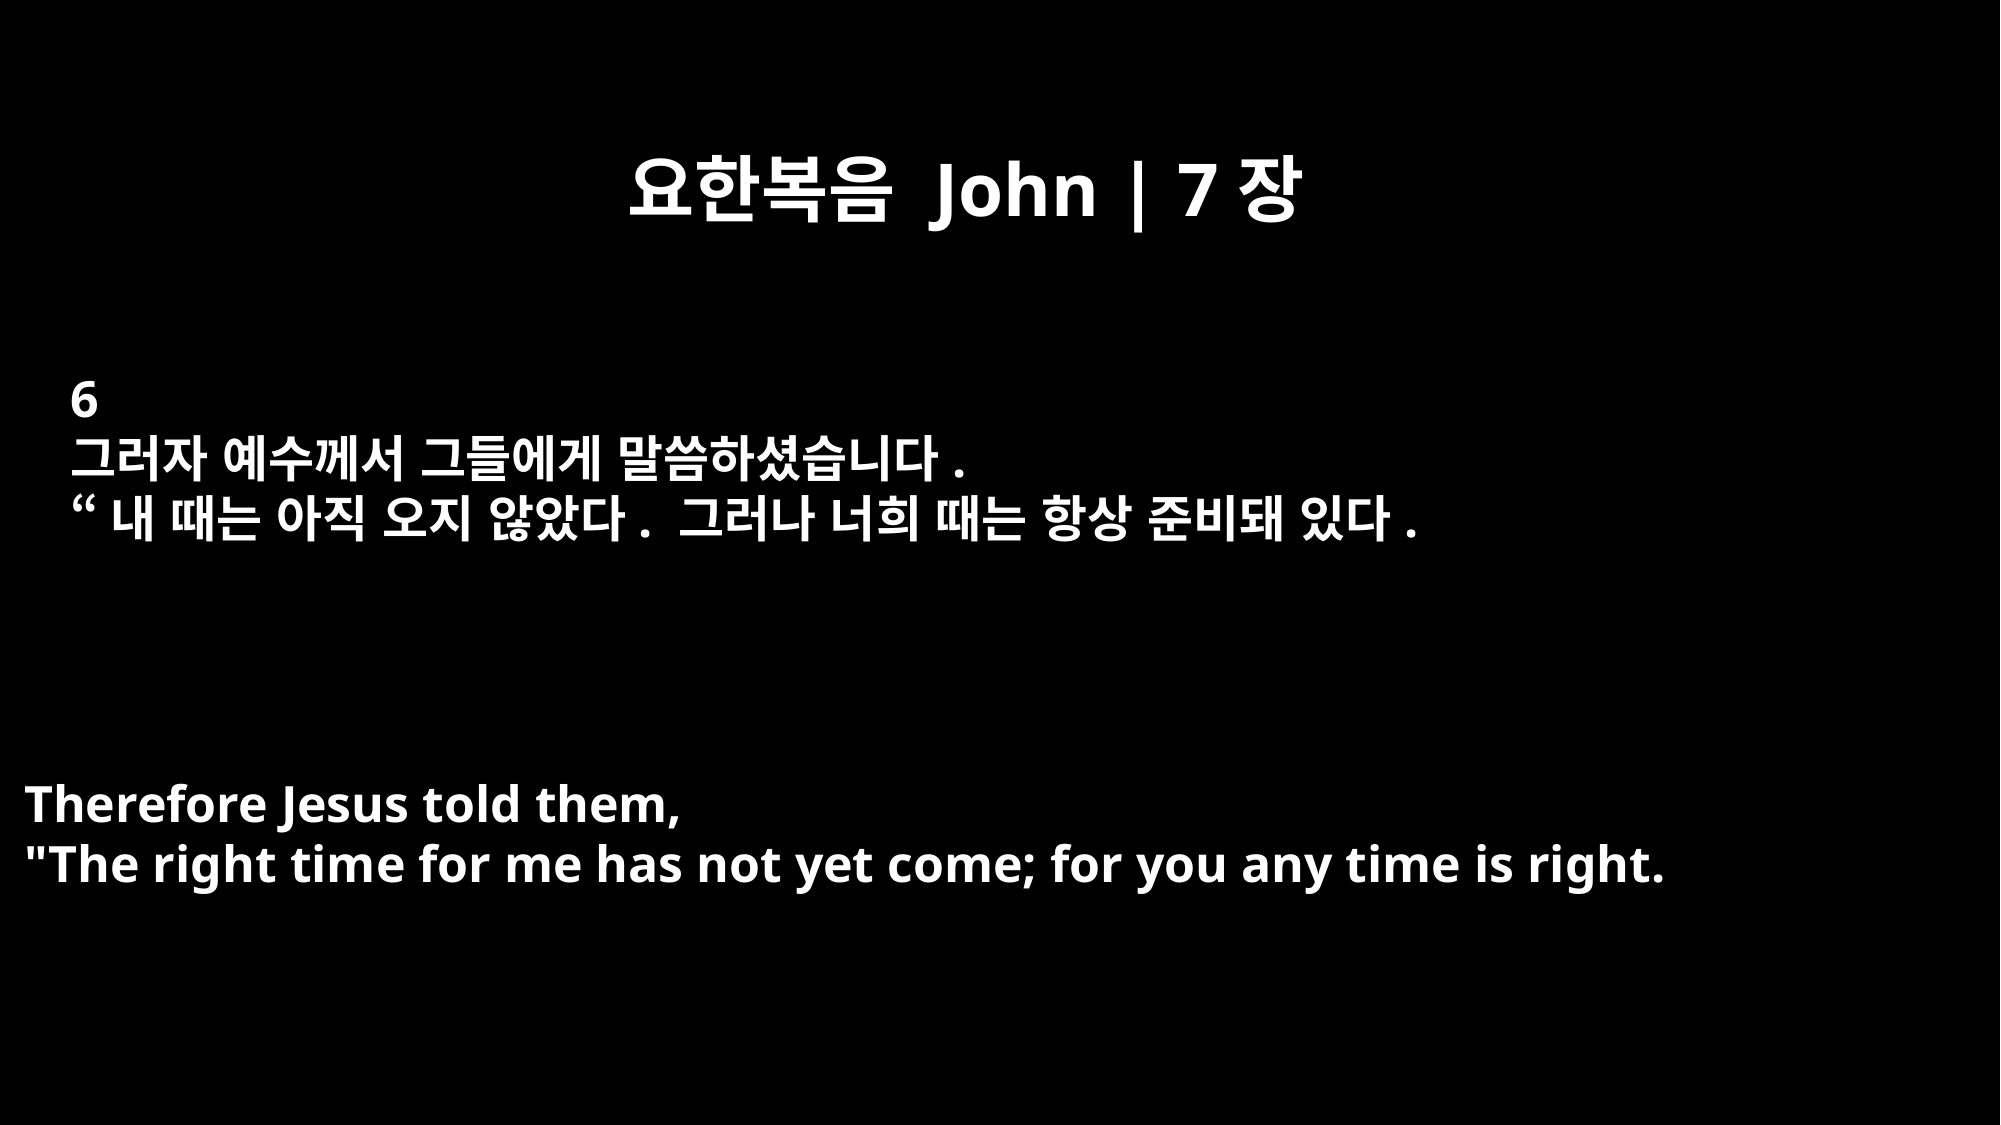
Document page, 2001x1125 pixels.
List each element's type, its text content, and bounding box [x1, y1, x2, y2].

text_box 6 그러자 예수께서 그들에게 말씀하셨습니다. “내 때는 아직 오지 않았다. 그러나 너희 때는 항상 준비돼 있다. [55, 359, 1434, 555]
text_box 요한복음 John | 7장 [612, 136, 1320, 239]
text_box Therefore Jesus told them, "The right time for me has not yet come; for you any time is right. [9, 764, 1682, 900]
